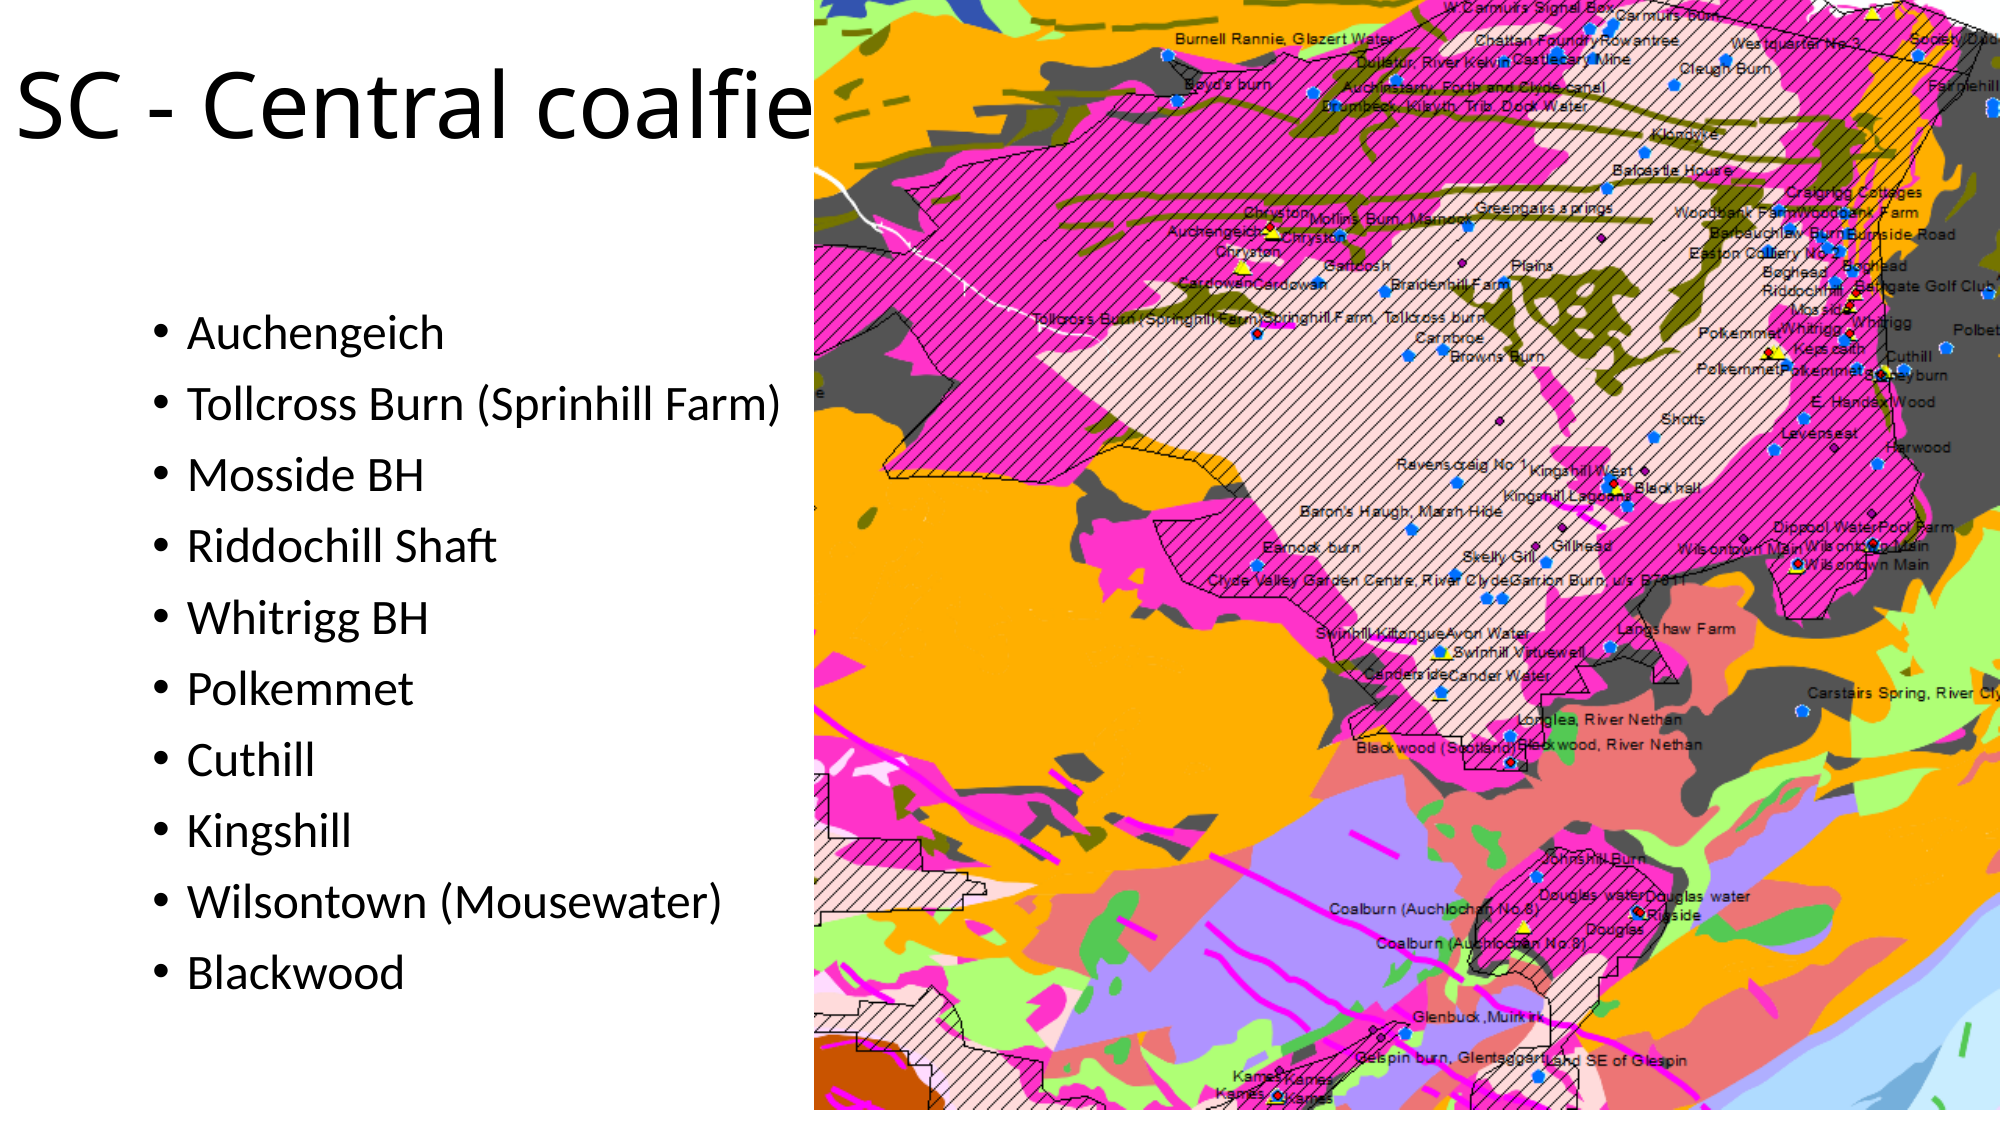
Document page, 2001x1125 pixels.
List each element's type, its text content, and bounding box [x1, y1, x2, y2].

title SC - Central coalfield [0, 0, 813, 218]
list Auchengeich Tollcross Burn (Sprinhill Farm) Mosside BH Riddochill Shaft Whitrigg BH Polkemmet Cuthill Kingshill Wilsontown (Mousewater) Blackwood [137, 299, 813, 1014]
picture [813, 0, 2000, 1110]
